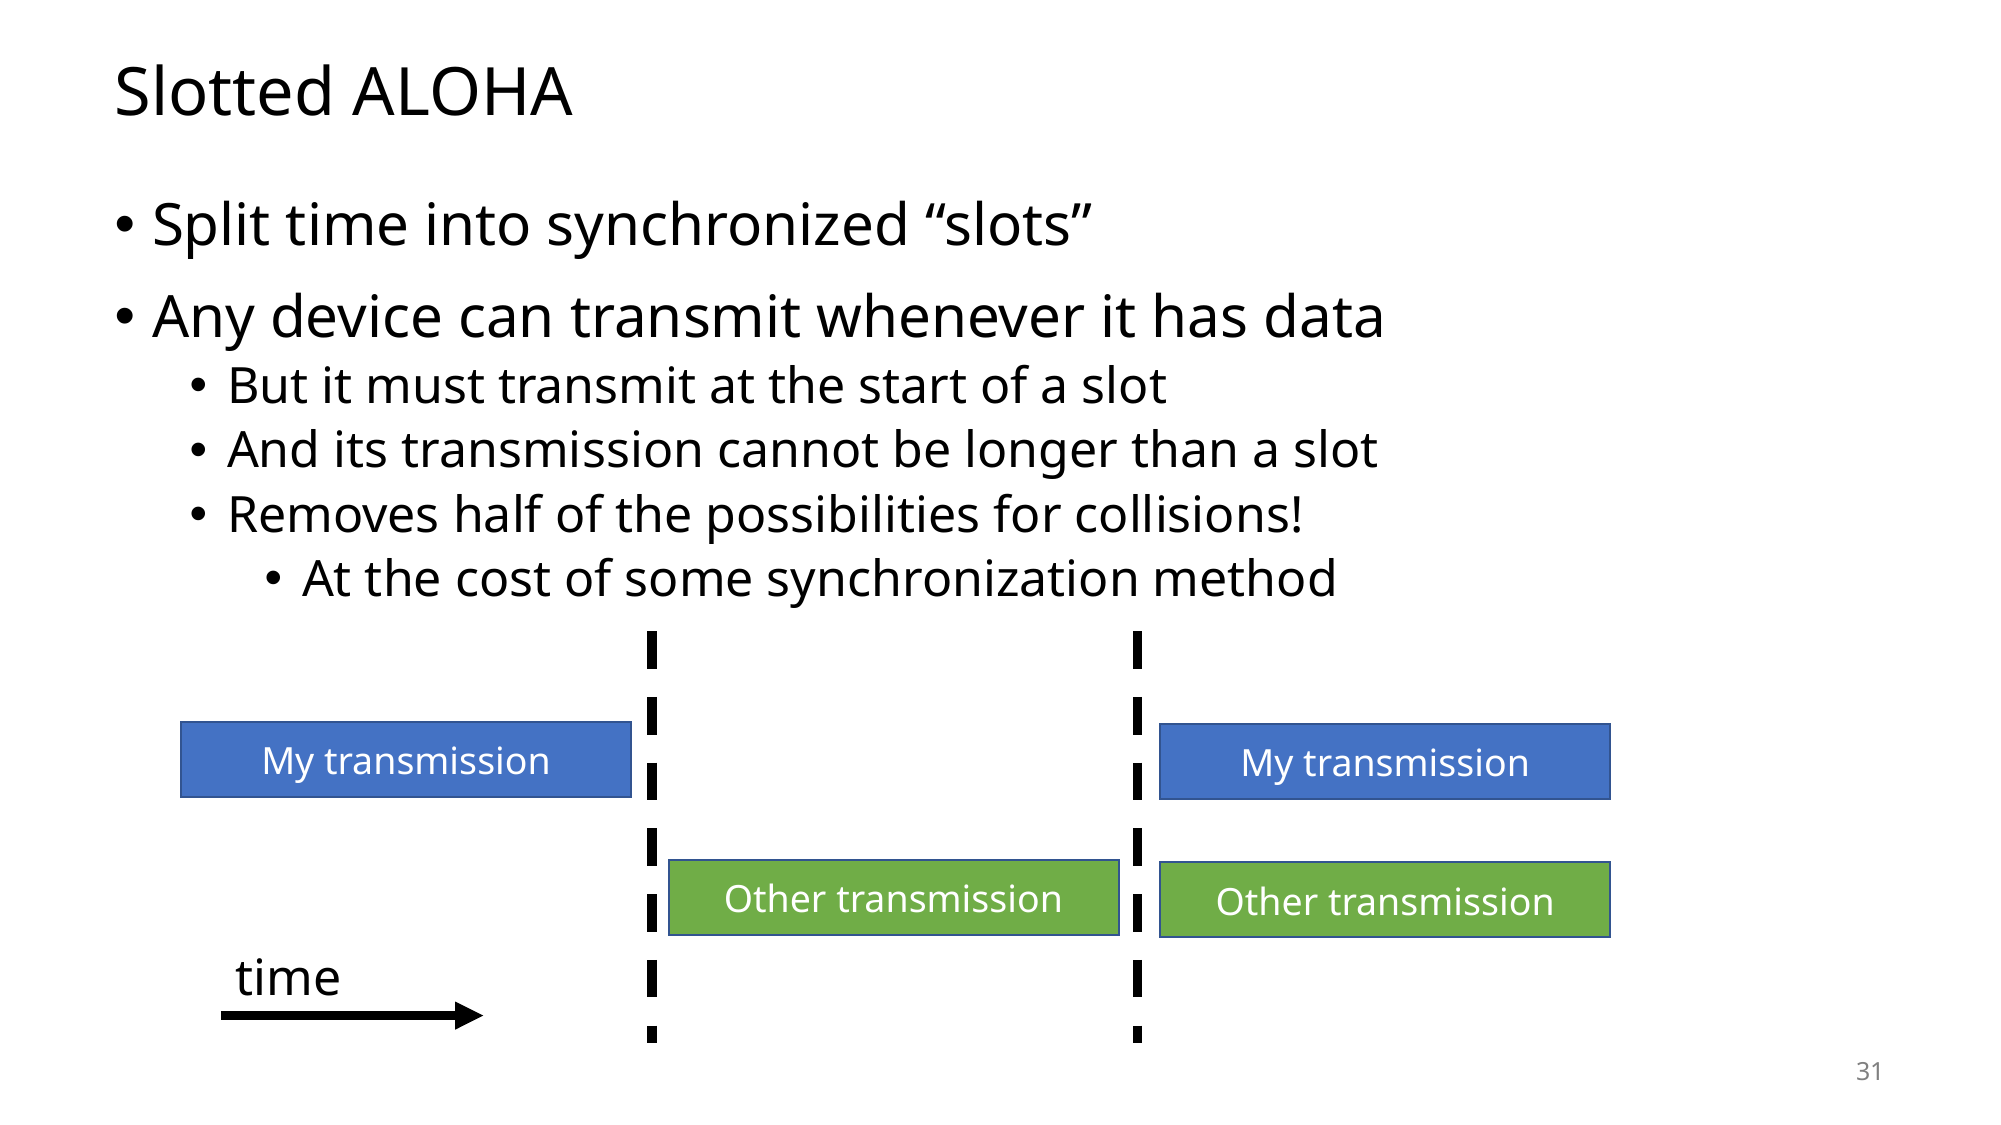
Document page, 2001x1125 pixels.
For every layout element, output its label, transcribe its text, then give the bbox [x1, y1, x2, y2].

text_box My transmission [1159, 723, 1611, 800]
text_box Other transmission [668, 859, 1120, 936]
list Split time into synchronized “slots” Any device can transmit whenever it has data But it must transmit at the start of a slot And its transmission cannot be longer than a slot Removes half of the possibilities for collisions! At the cost of some synchronization method [99, 187, 1900, 1013]
text_box My transmission [180, 721, 632, 798]
text_box time [220, 938, 436, 1013]
slide_number 31 [1749, 1042, 1900, 1103]
text_box Other transmission [1159, 861, 1611, 938]
title Slotted ALOHA [99, 37, 1900, 150]
